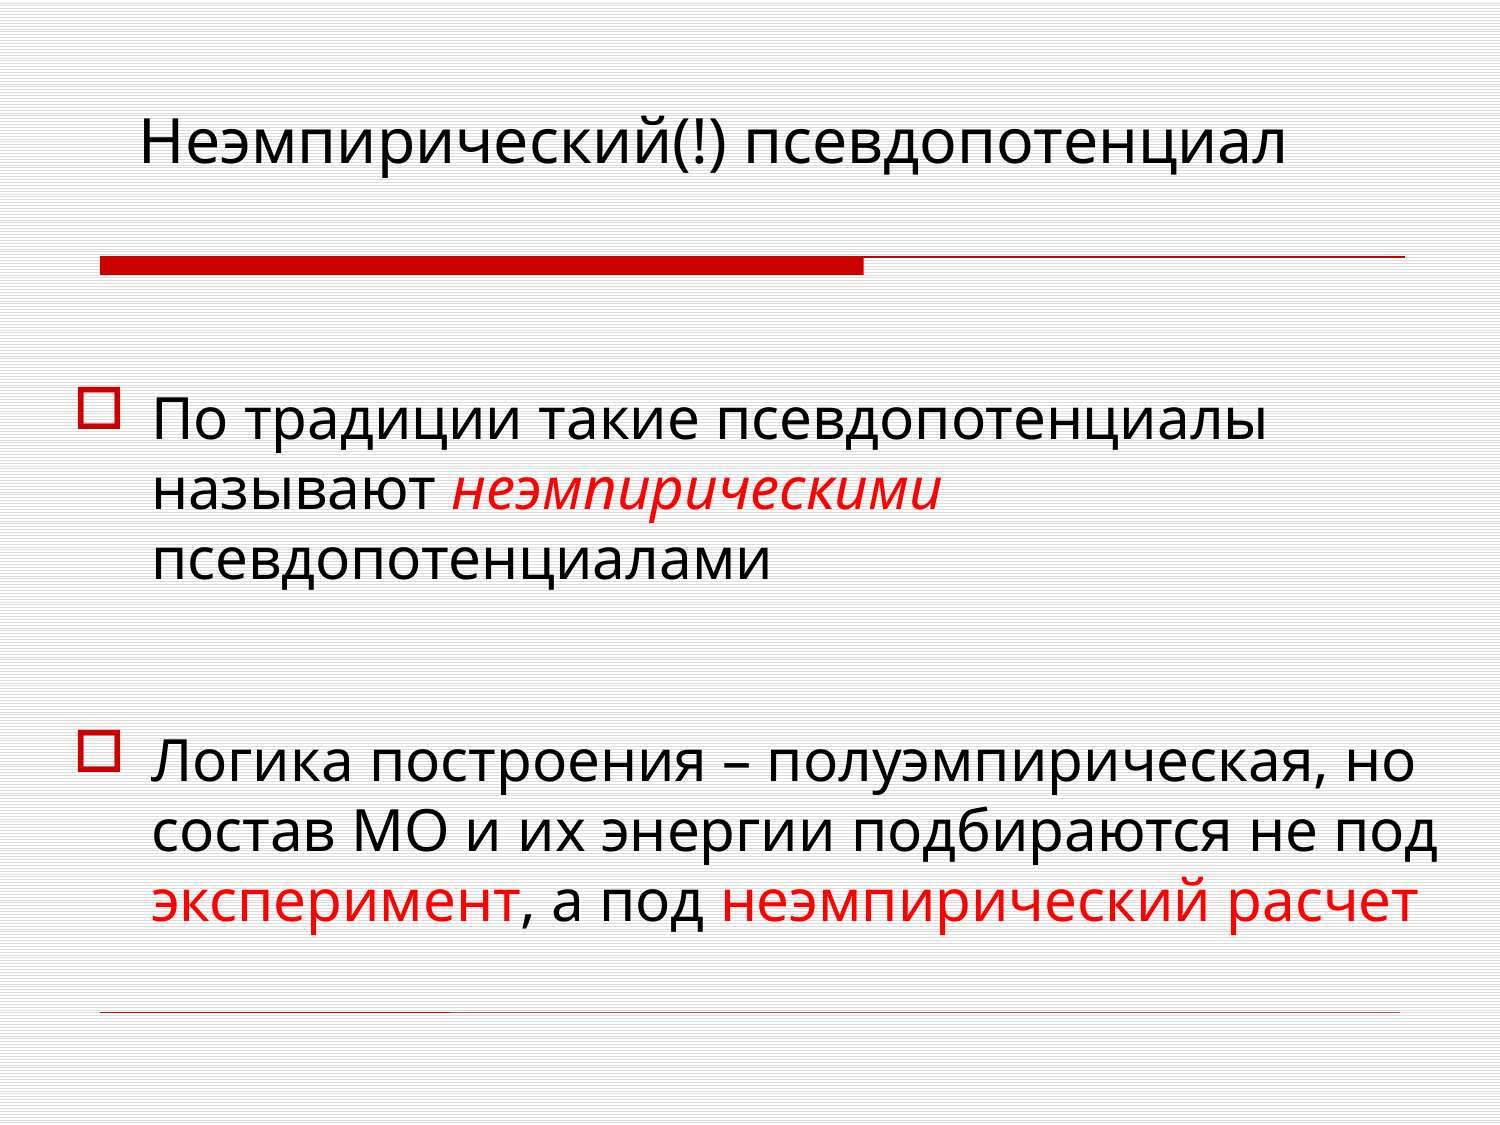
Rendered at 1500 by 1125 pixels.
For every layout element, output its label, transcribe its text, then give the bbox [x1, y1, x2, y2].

text_box Логика построения – полуэмпирическая, но состав МО и их энергии подбираются не под эксперимент, а под неэмпирический расчет [58, 716, 1477, 1036]
text_box Неэмпирический(!) псевдопотенциал [123, 93, 1388, 184]
text_box По традиции такие псевдопотенциалы называют неэмпирическими псевдопотенциалами [58, 373, 1477, 614]
